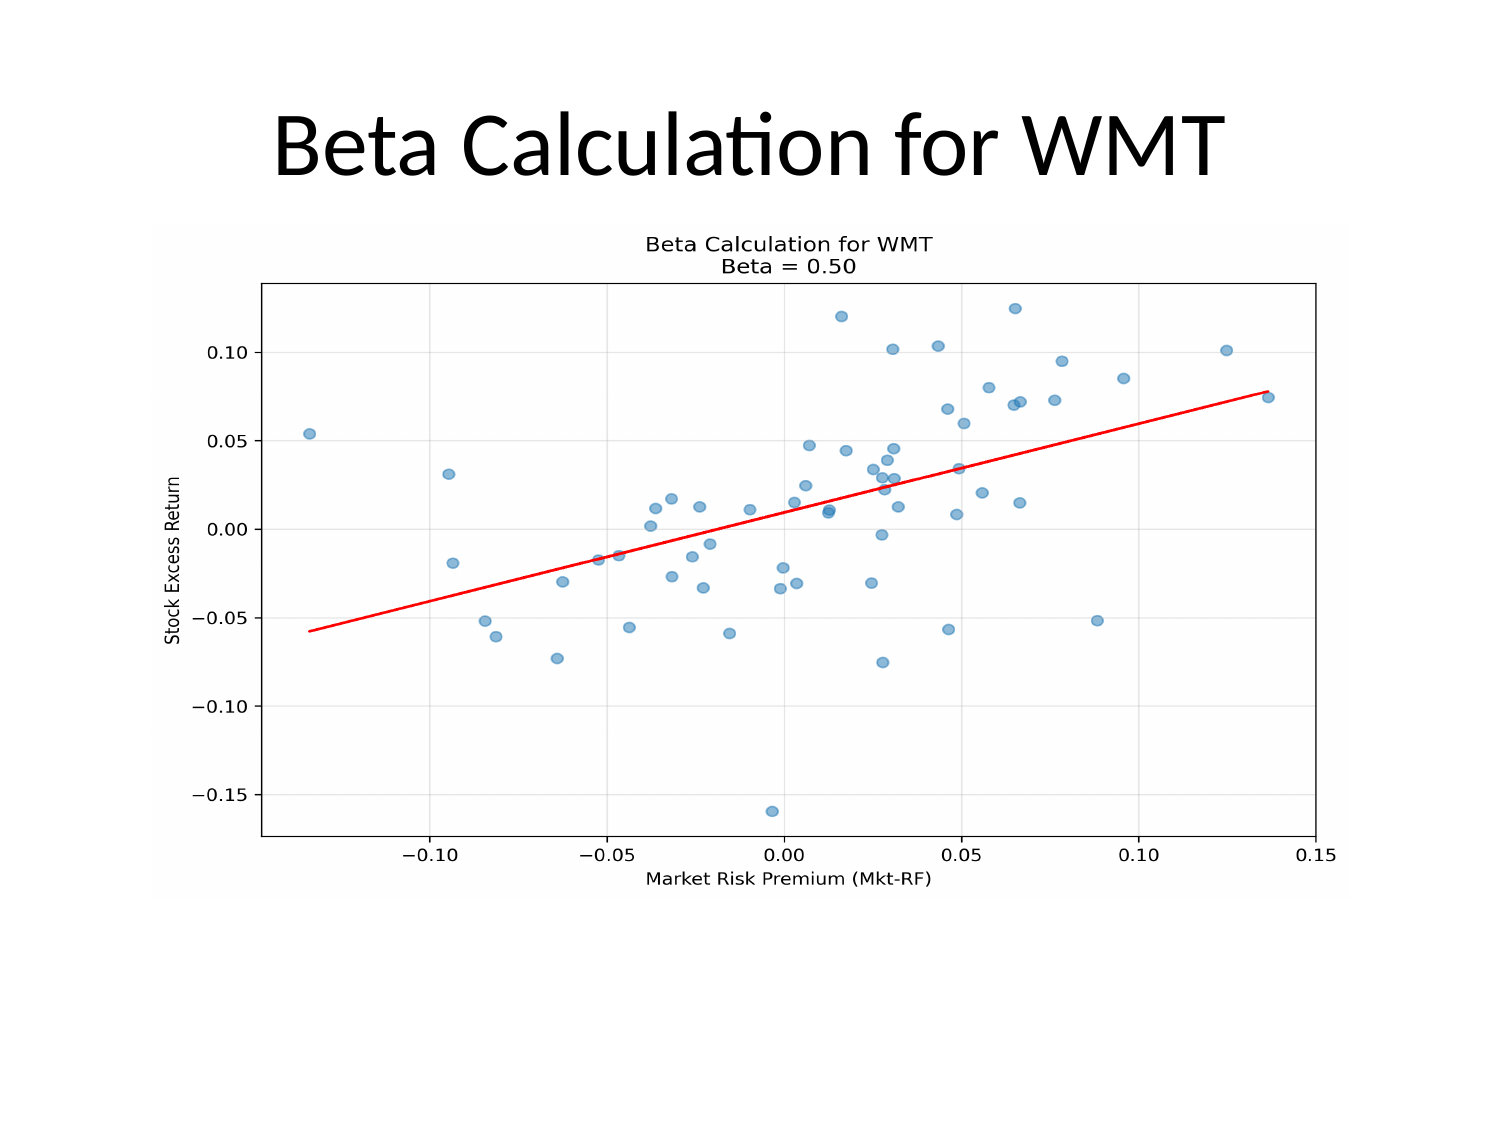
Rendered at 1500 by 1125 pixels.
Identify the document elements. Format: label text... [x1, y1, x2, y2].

picture [149, 224, 1351, 901]
title Beta Calculation for WMT [75, 45, 1425, 233]
